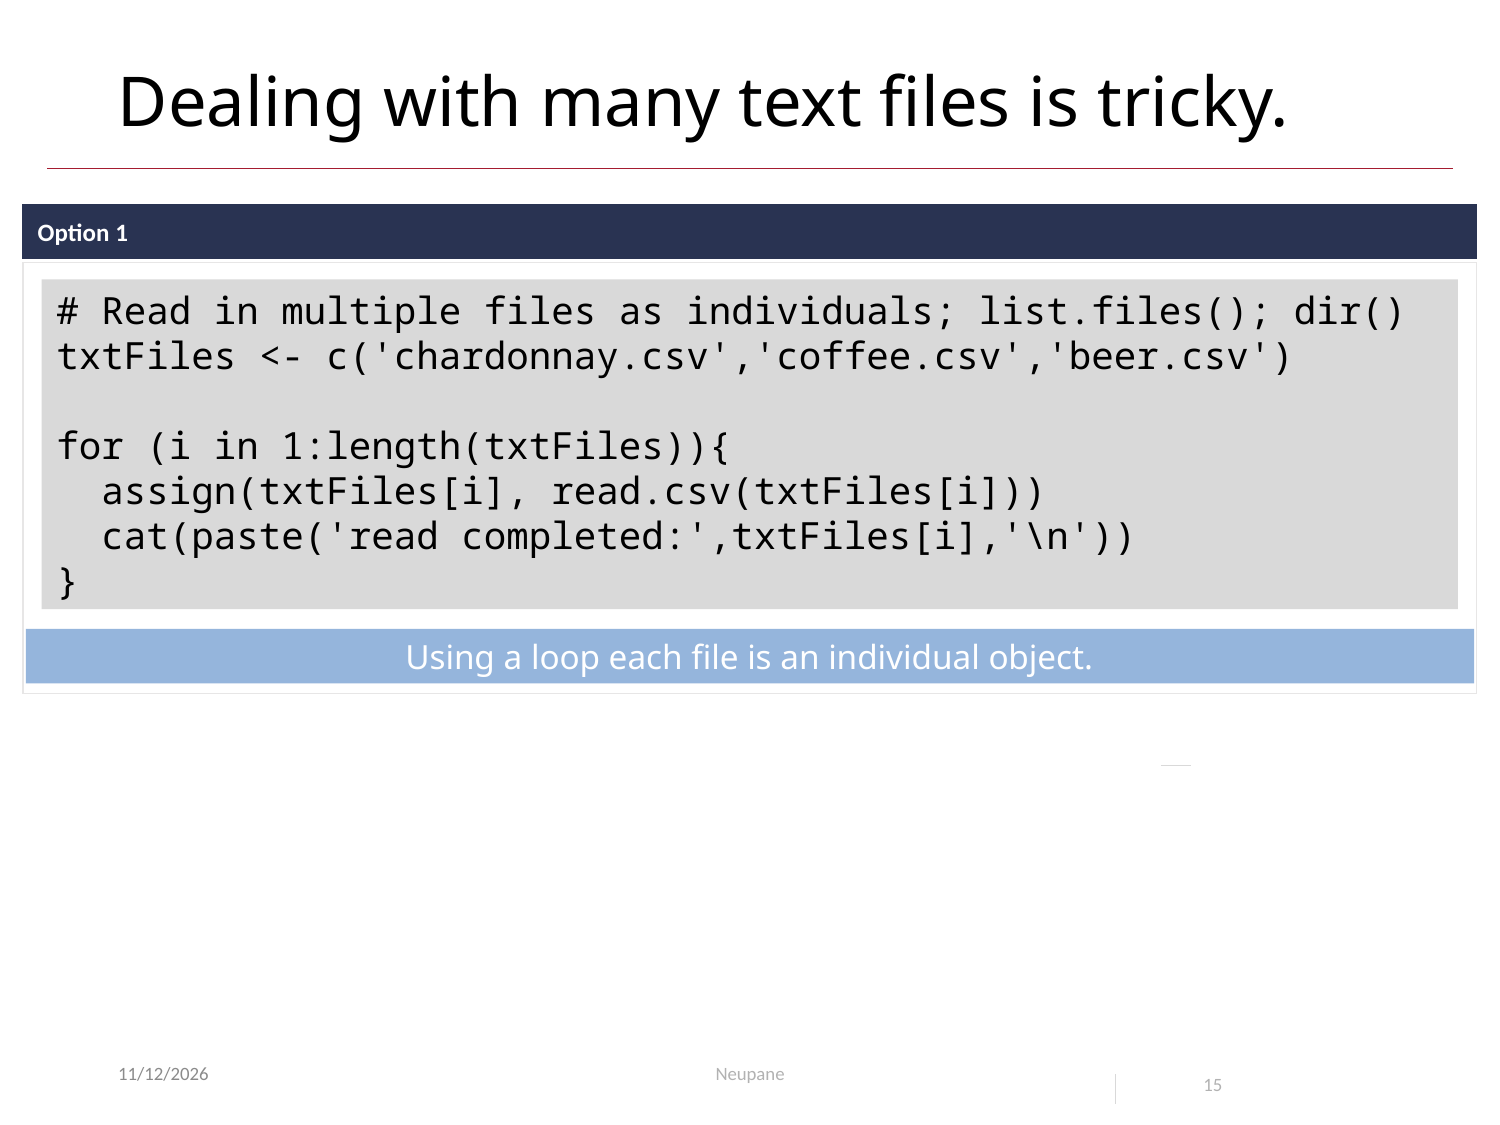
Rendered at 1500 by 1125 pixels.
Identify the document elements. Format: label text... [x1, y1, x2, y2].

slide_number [103, 1042, 441, 1103]
text_box Using a loop each file is an individual object. [25, 628, 1475, 684]
title Dealing with many text files is tricky. [103, 59, 1397, 157]
text_box # Read in multiple files as individuals; list.files(); dir() txtFiles <- c('chardonnay.csv','coffee.csv','beer.csv') for (i in 1:length(txtFiles)){ assign(txtFiles[i], read.csv(txtFiles[i])) cat(paste('read completed:',txtFiles[i],'\n')) } [41, 279, 1458, 610]
text_box [22, 261, 1478, 694]
slide_number 15 [1188, 1042, 1330, 1103]
footer Neupane [496, 1042, 1004, 1103]
text_box Option 1 [22, 203, 1478, 260]
